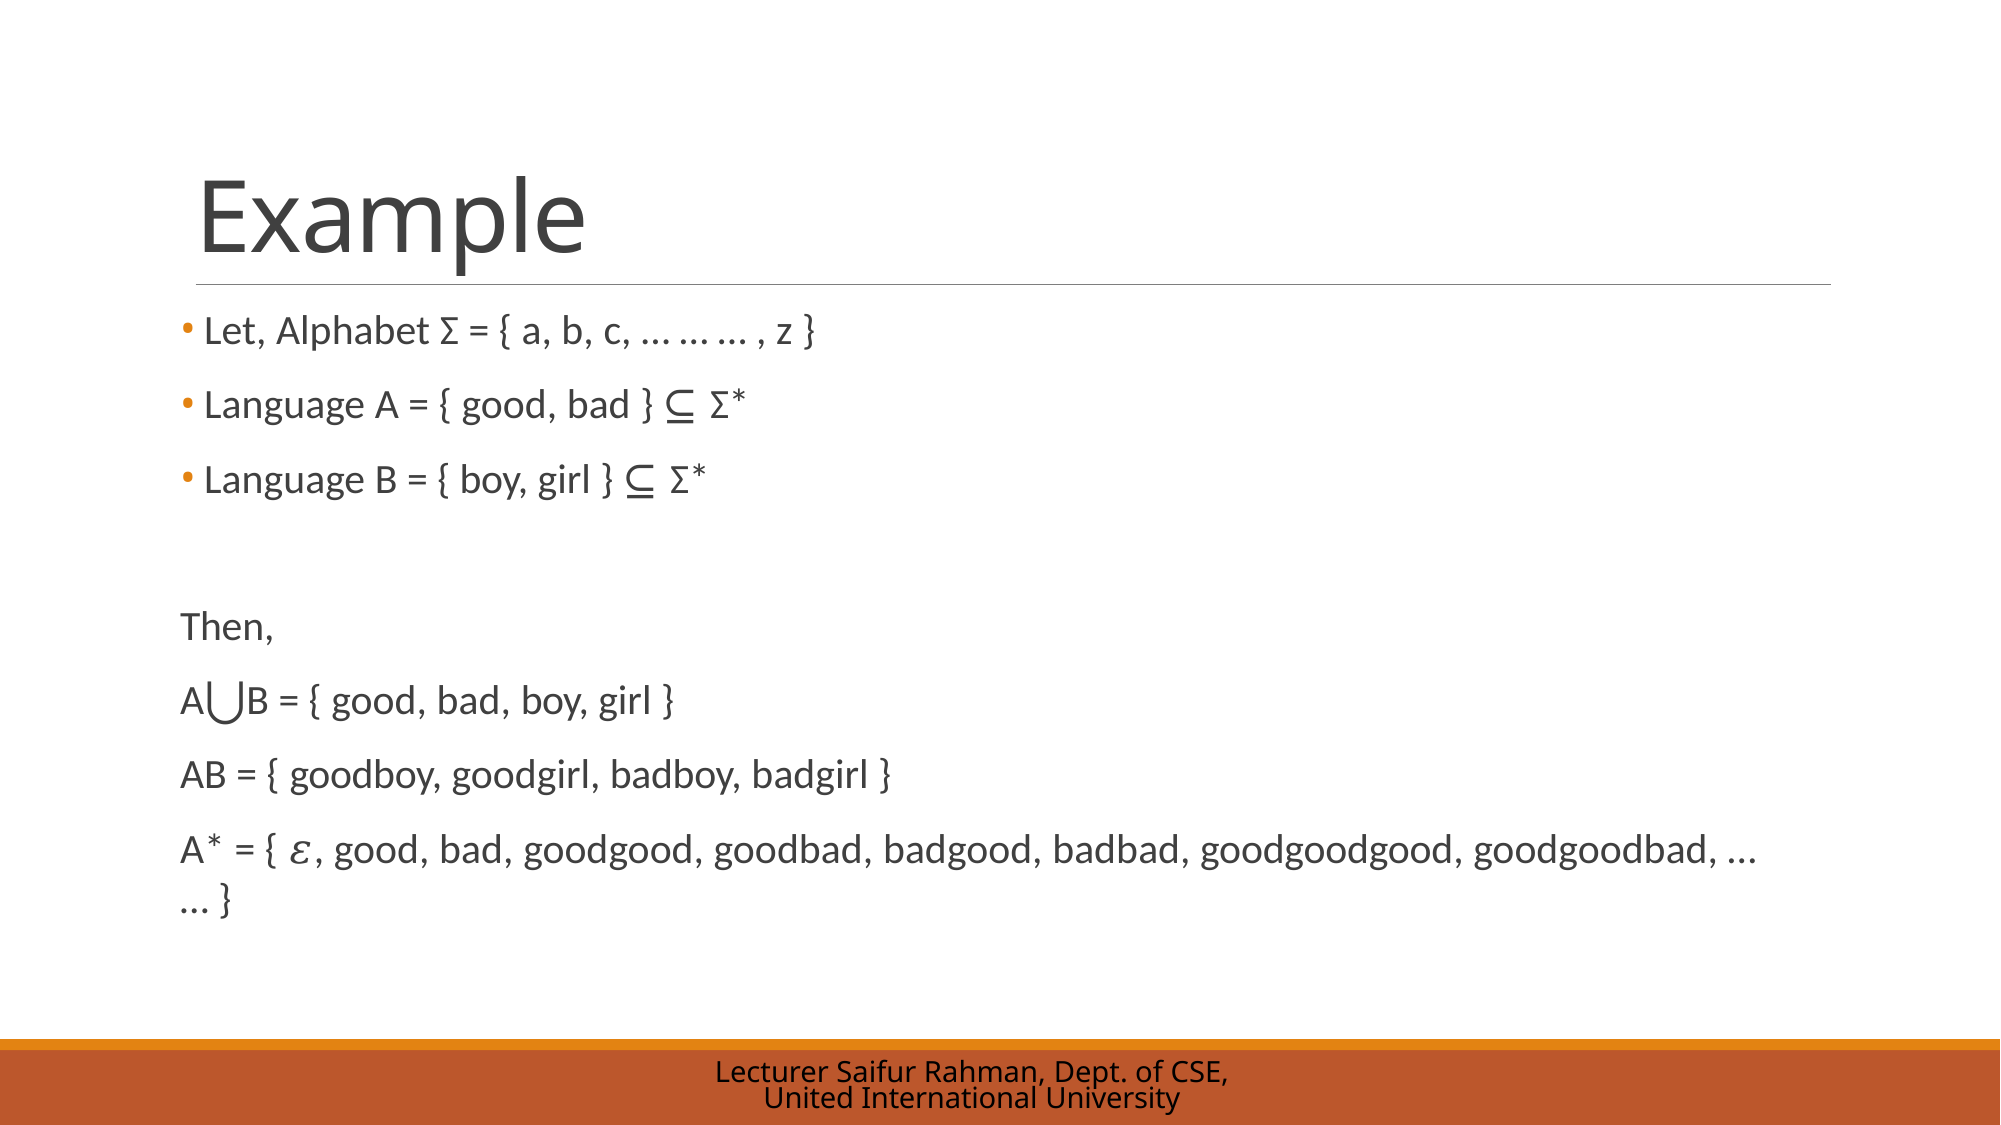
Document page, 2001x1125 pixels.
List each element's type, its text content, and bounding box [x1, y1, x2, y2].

title Example [105, 104, 1737, 340]
list Let, Alphabet Σ = { a, b, c, … … … , z } Language A = { good, bad } ⊆ Σ* Language B = { boy, girl } ⊆ Σ* Then, A⋃B = { good, bad, boy, girl } AB = { goodboy, goodgirl, badboy, badgirl } A* = { 𝜀, good, bad, goodgood, goodbad, badgood, badbad, goodgoodgood, goodgoodbad, … … } [177, 276, 1808, 941]
text_box Lecturer Saifur Rahman, Dept. of CSE, United International University [706, 1062, 1238, 1115]
